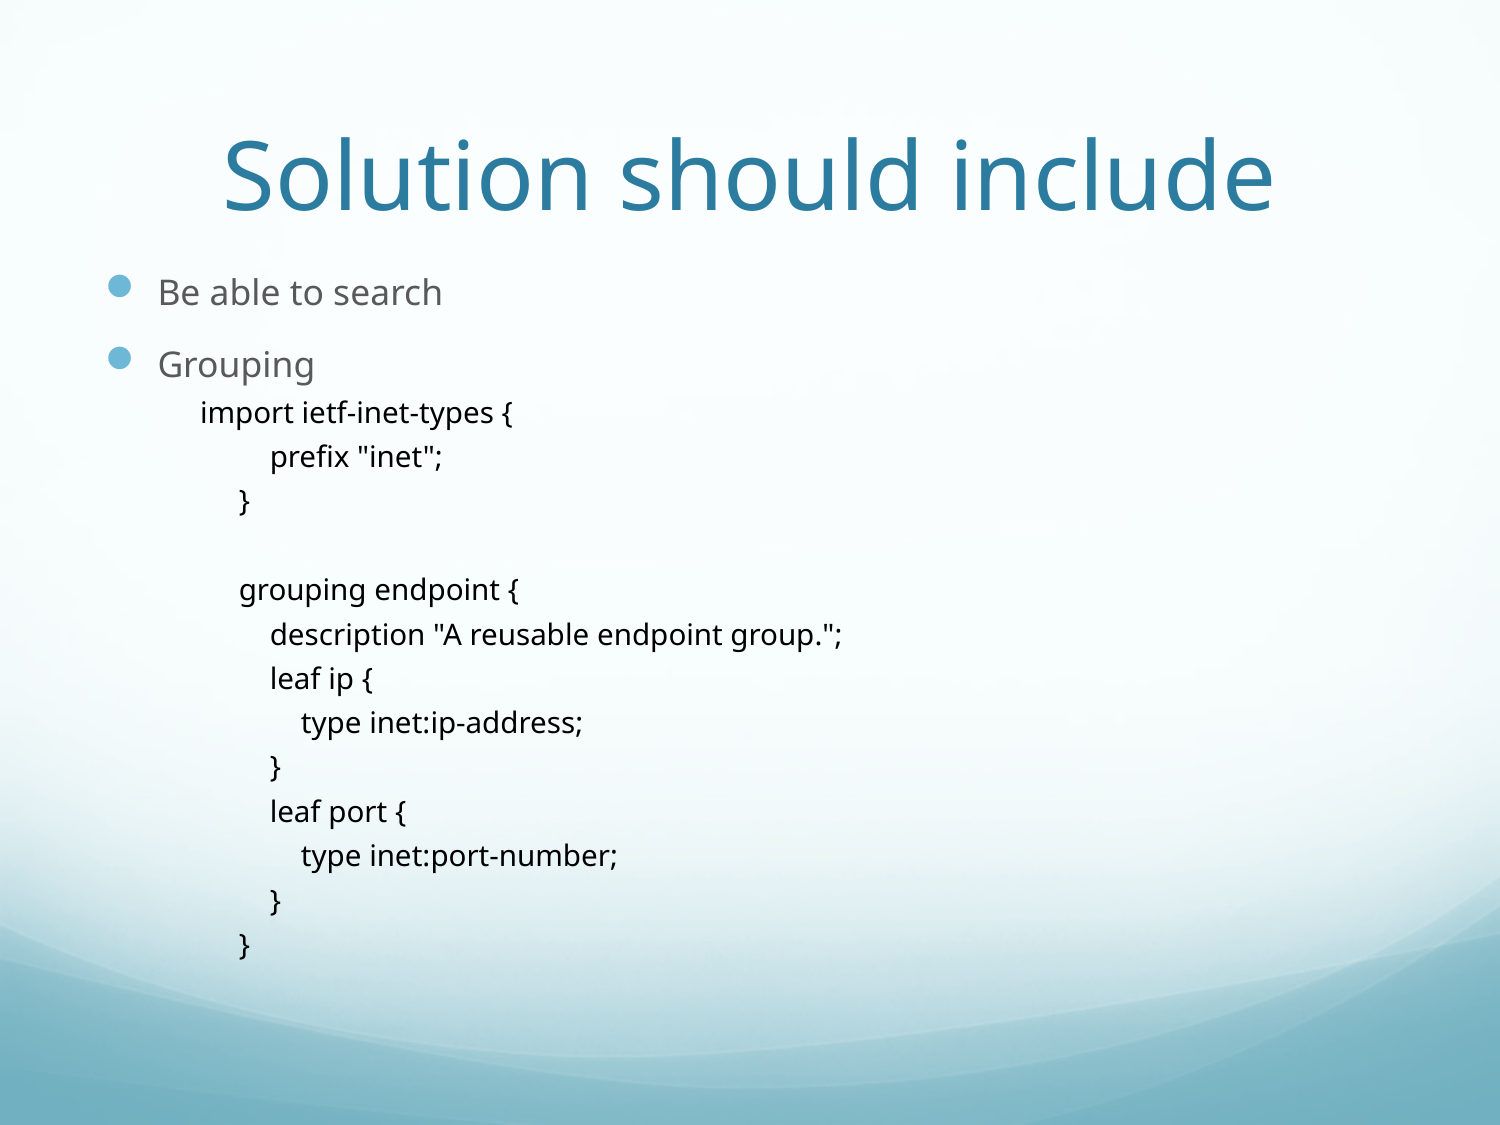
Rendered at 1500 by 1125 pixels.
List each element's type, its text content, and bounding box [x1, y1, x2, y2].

title Solution should include [90, 17, 1410, 237]
list Be able to search Grouping import ietf-inet-types { prefix "inet"; } grouping endpoint { description "A reusable endpoint group."; leaf ip { type inet:ip-address; } leaf port { type inet:port-number; } } [90, 262, 1410, 975]
